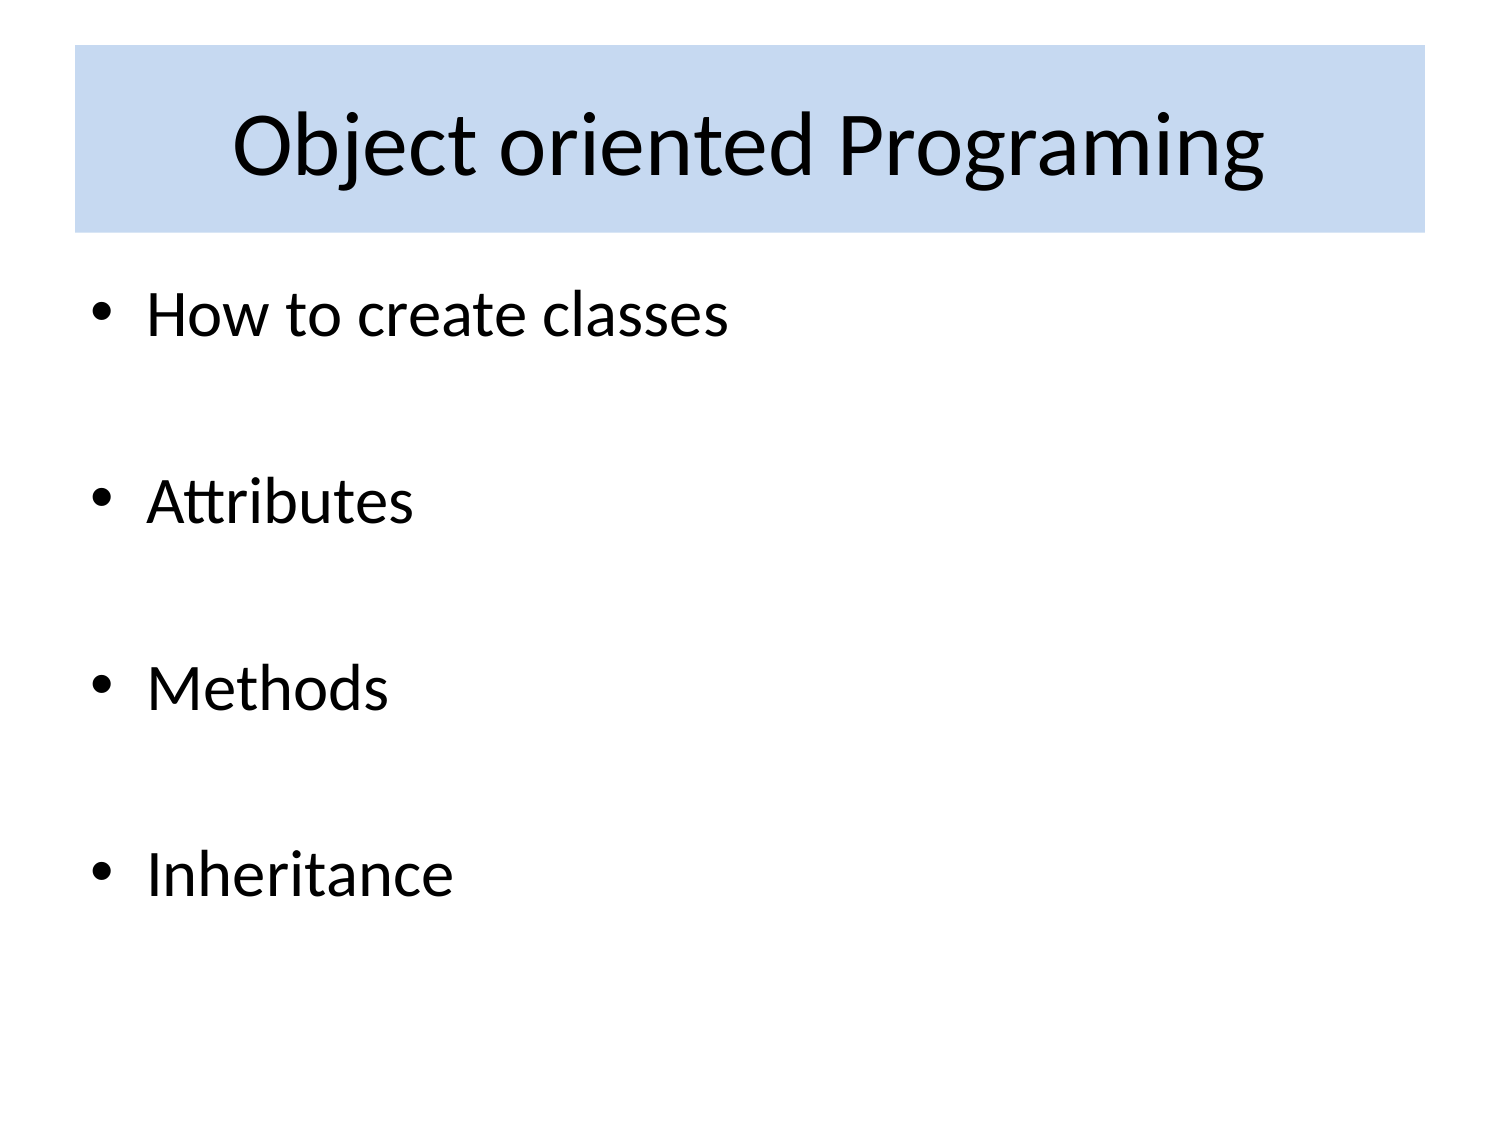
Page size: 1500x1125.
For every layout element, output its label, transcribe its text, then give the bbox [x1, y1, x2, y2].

title Object oriented Programing [75, 45, 1425, 233]
list How to create classes Attributes Methods Inheritance [75, 262, 1425, 1005]
